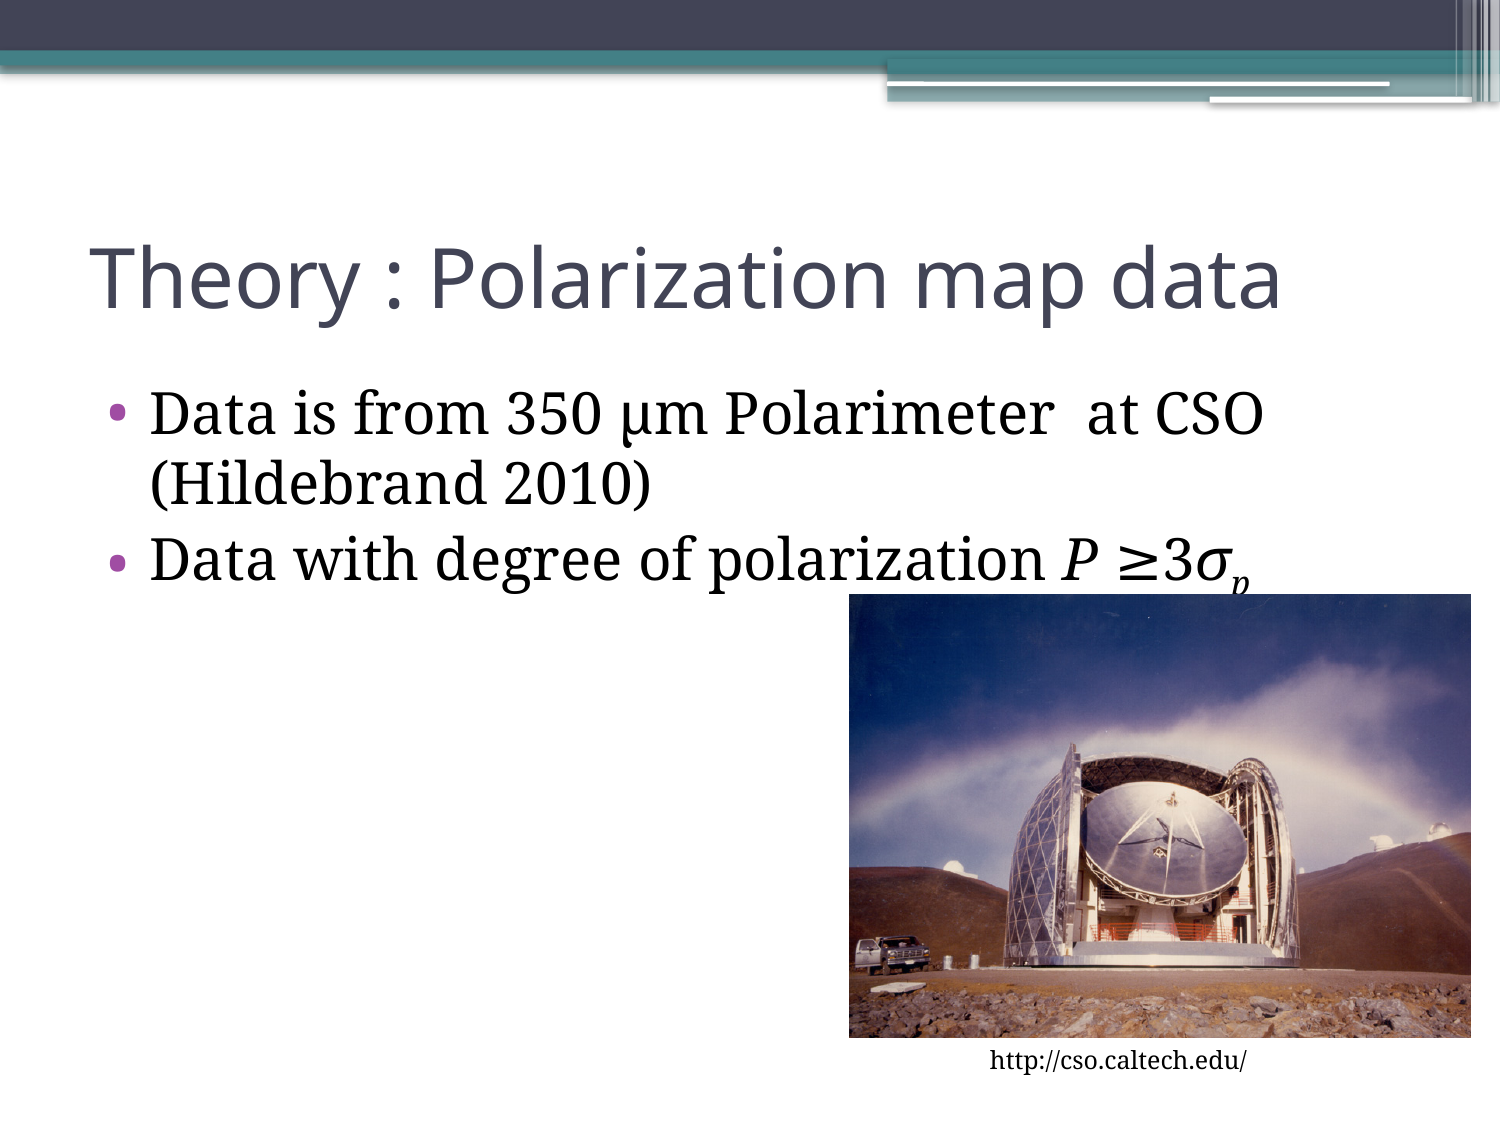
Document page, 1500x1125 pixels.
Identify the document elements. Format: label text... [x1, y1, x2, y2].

text_box http://cso.caltech.edu/ [974, 1048, 1438, 1083]
list Data is from 350 μm Polarimeter at CSO (Hildebrand 2010) Data with degree of polarization P ≥3σp [75, 368, 1425, 1079]
picture [849, 594, 1471, 1038]
title Theory : Polarization map data [75, 187, 1425, 363]
